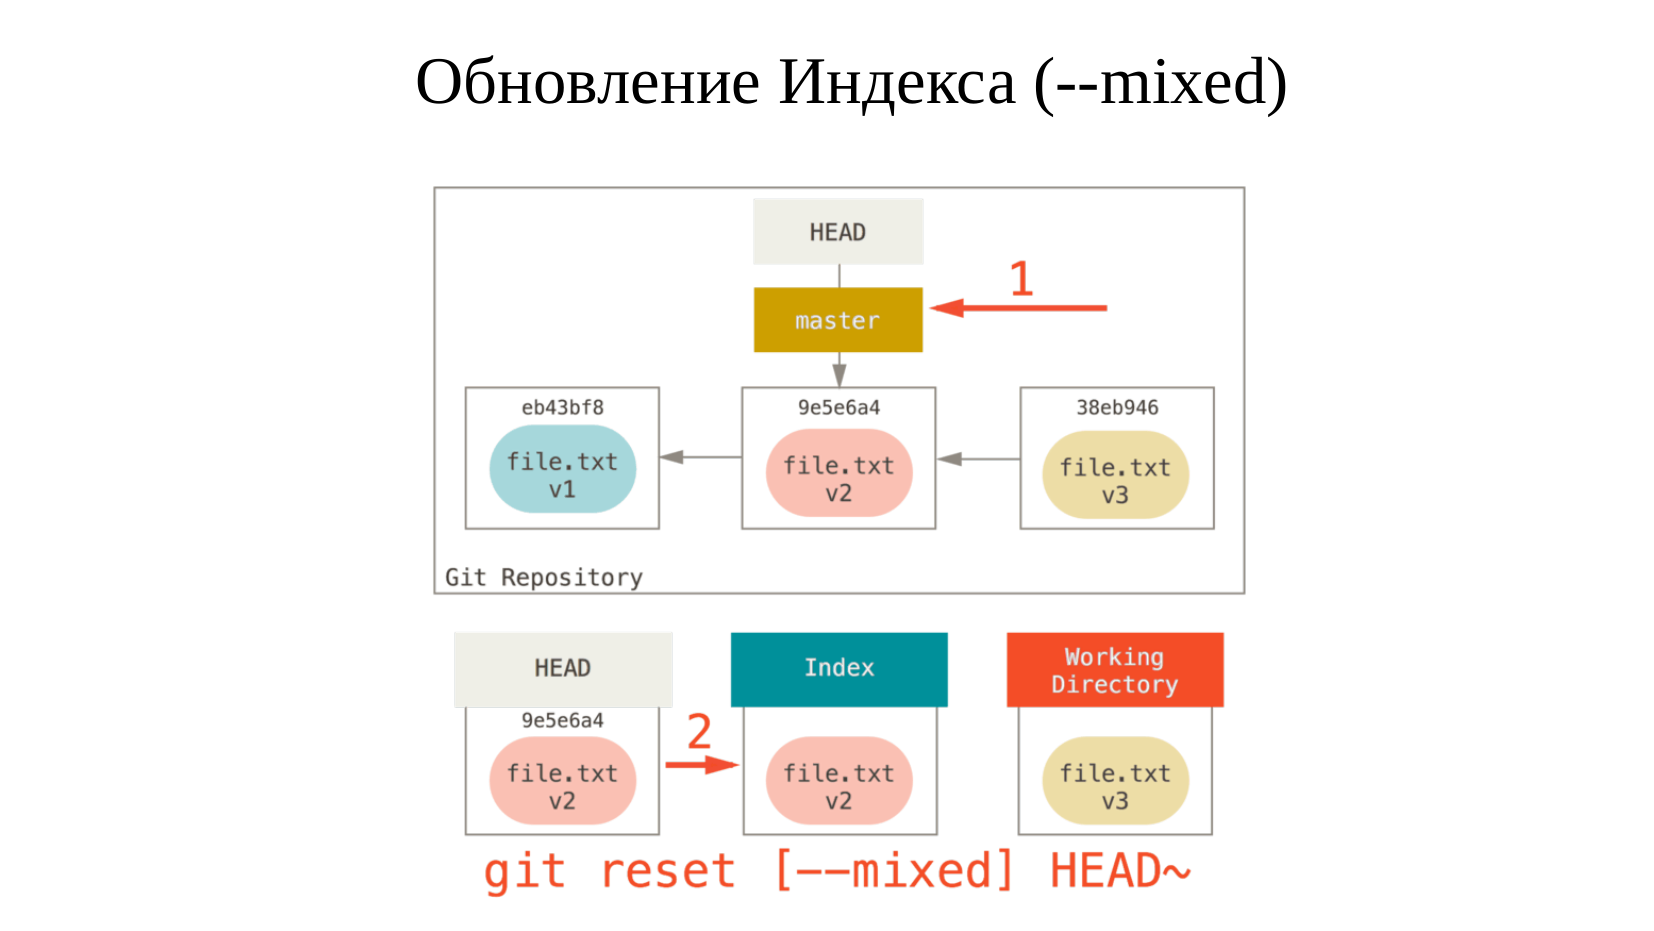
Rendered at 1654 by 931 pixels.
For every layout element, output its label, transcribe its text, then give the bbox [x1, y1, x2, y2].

text_box Обновление Индекса (--mixed) [82, 0, 1624, 179]
picture [413, 168, 1265, 916]
